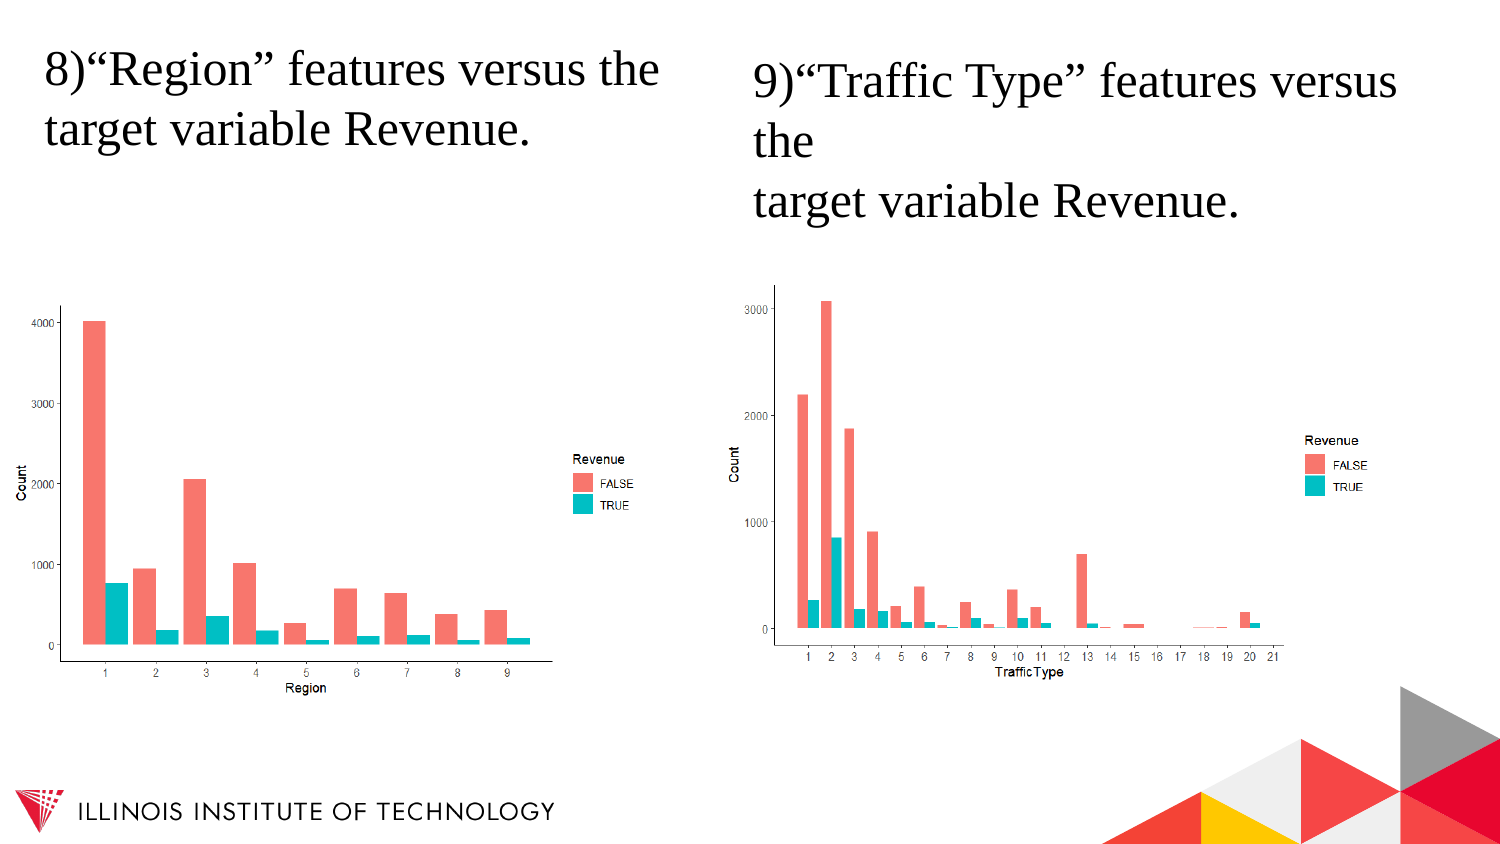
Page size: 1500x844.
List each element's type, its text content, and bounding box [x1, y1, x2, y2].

title 8)“Region” features versus the target variable Revenue. [29, 20, 715, 214]
picture [714, 267, 1387, 689]
text_box 9)“Traffic Type” features versus the target variable Revenue. [738, 32, 1424, 226]
picture [15, 790, 554, 833]
slide_number [1403, 779, 1494, 844]
picture [5, 291, 653, 704]
